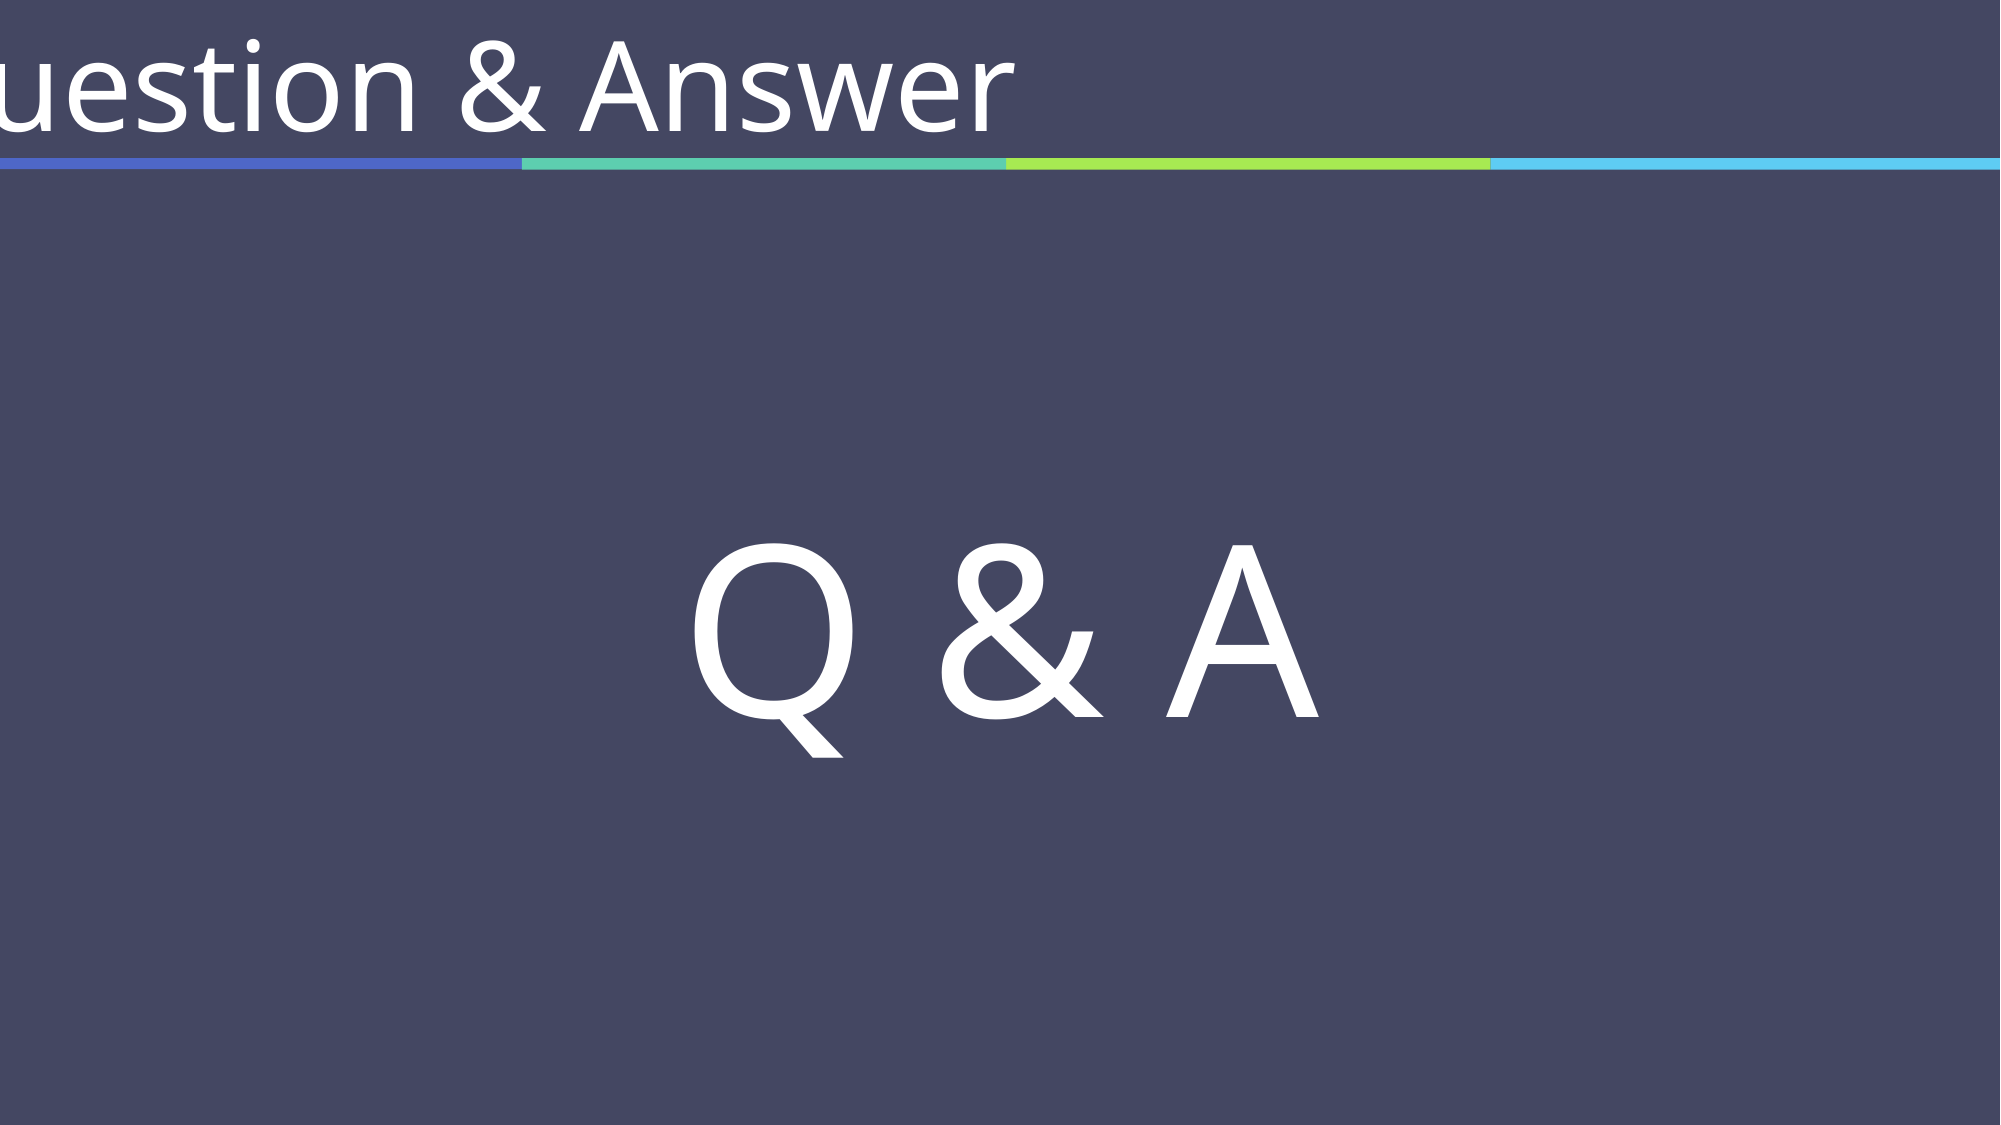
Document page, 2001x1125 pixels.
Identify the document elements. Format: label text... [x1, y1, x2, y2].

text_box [0, 157, 2000, 170]
text_box Q & A [665, 470, 1335, 774]
text_box Question & Answer [0, 75, 1033, 157]
text_box [0, 0, 2000, 75]
